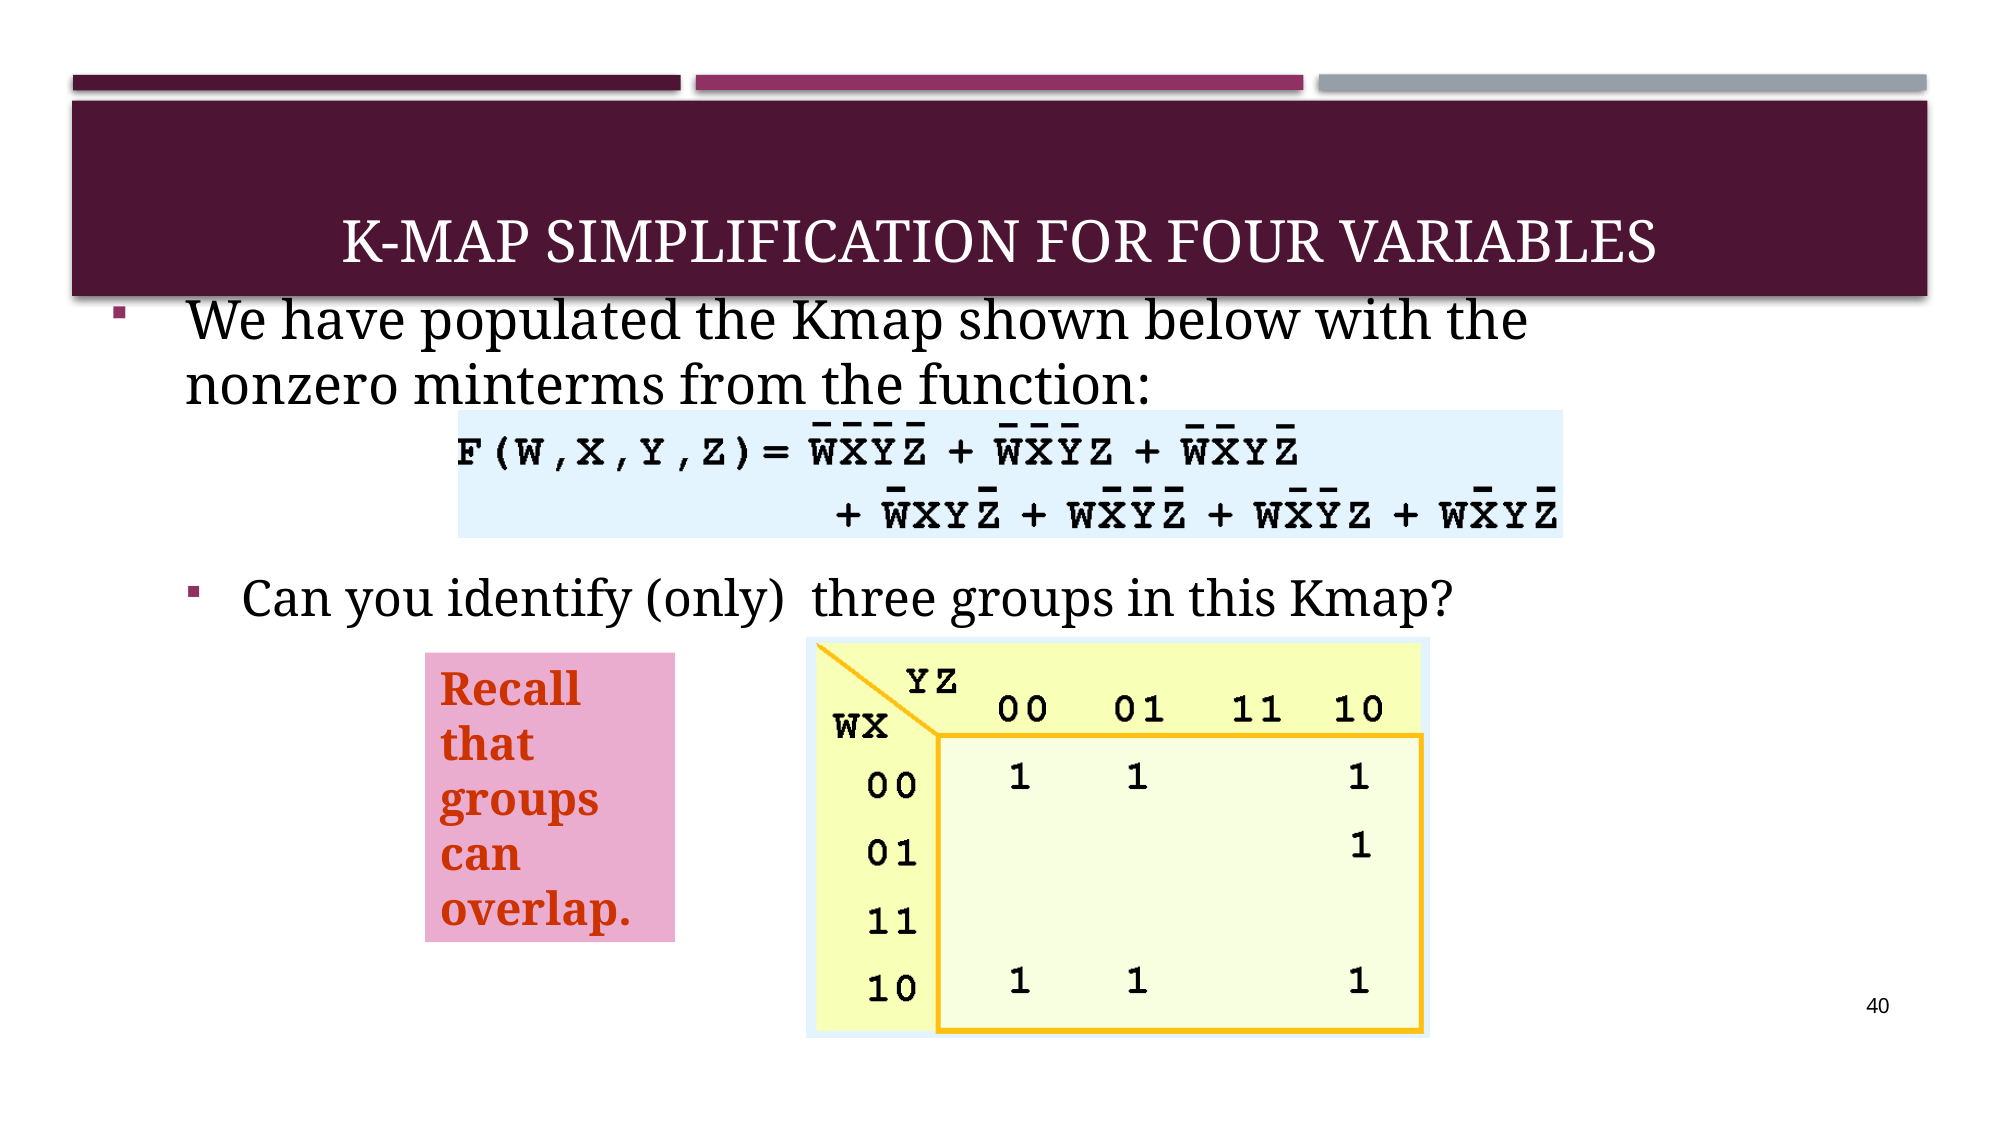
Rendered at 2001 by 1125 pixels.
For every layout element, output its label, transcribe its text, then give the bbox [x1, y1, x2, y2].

slide_number 40 [1732, 977, 1905, 1037]
text_box We have populated the Kmap shown below with the nonzero minterms from the function: Can you identify (only) three groups in this Kmap? [95, 277, 1650, 591]
text_box Recall that groups can overlap. [425, 652, 675, 943]
picture [458, 409, 1563, 538]
title K-map Simplification for Four Variables [95, 115, 1905, 282]
picture [806, 636, 1430, 1038]
